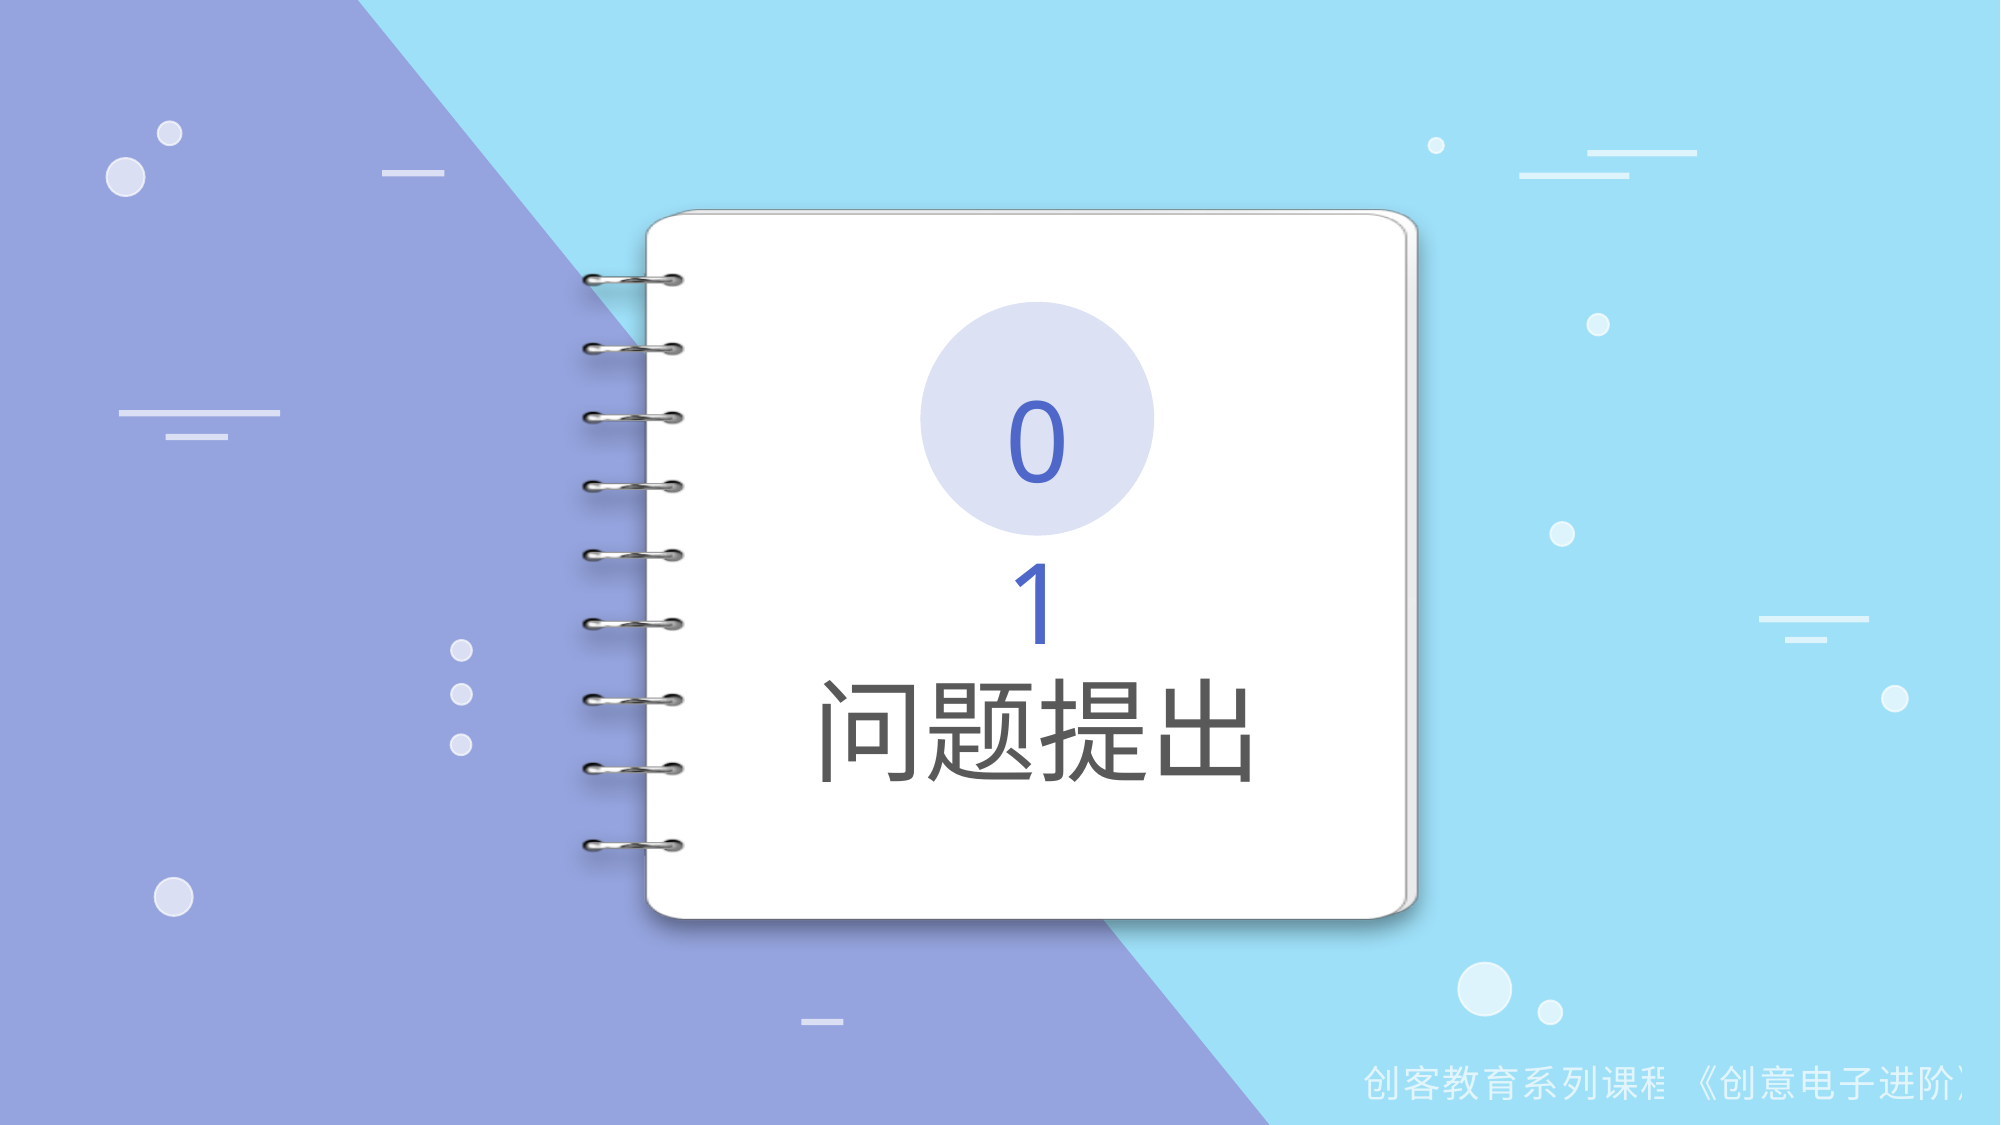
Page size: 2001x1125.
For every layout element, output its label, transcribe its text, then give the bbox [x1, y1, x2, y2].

picture [555, 197, 1445, 944]
list 01 [968, 335, 1106, 506]
list 问题提出 [795, 626, 1280, 797]
